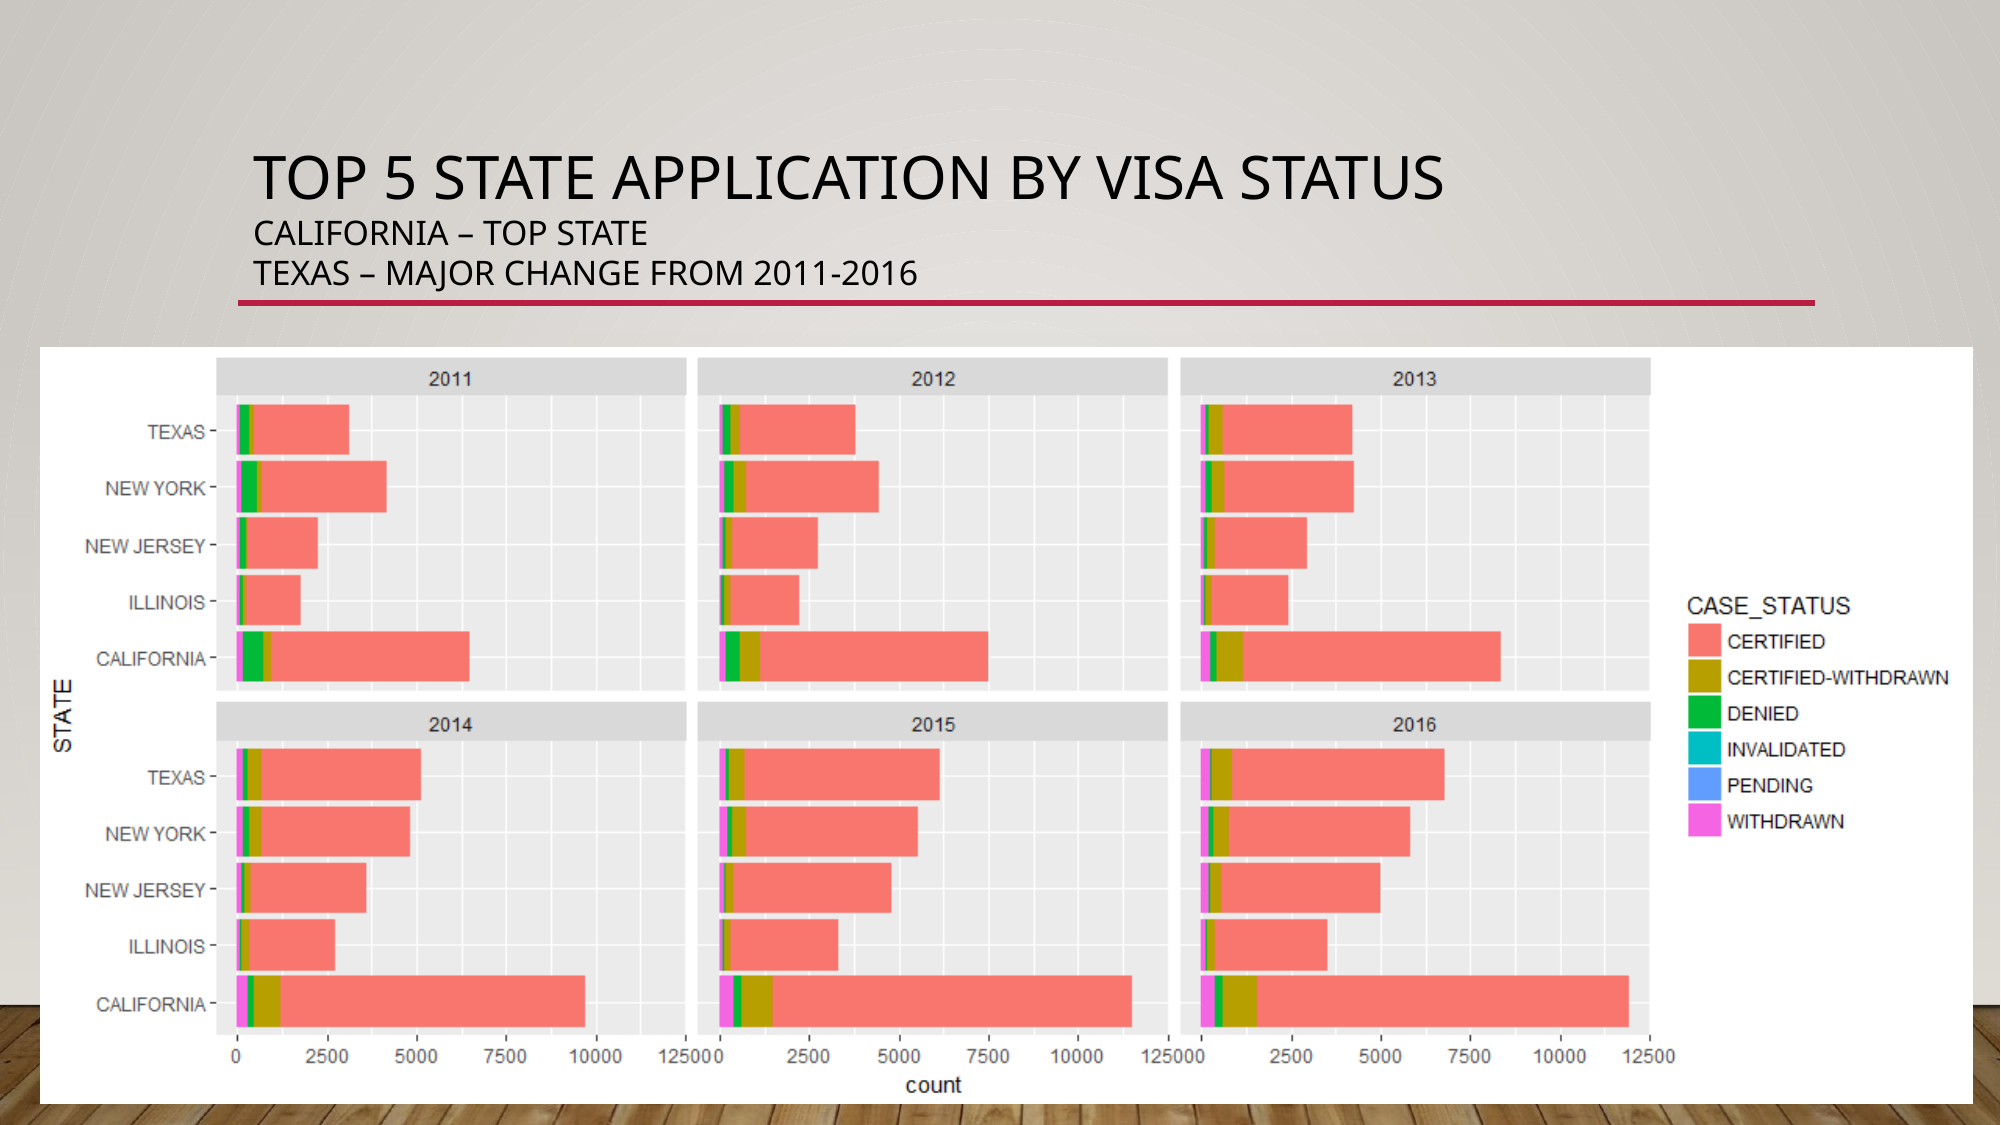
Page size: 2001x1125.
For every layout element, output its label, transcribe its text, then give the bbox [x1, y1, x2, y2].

title TOP 5 STATE APPLICATION BY VISA STATUS CALIFORNIA – TOP STATE TEXAS – MAJOR CHANGE FROM 2011-2016 [238, 131, 1814, 305]
picture [0, 347, 2000, 1125]
